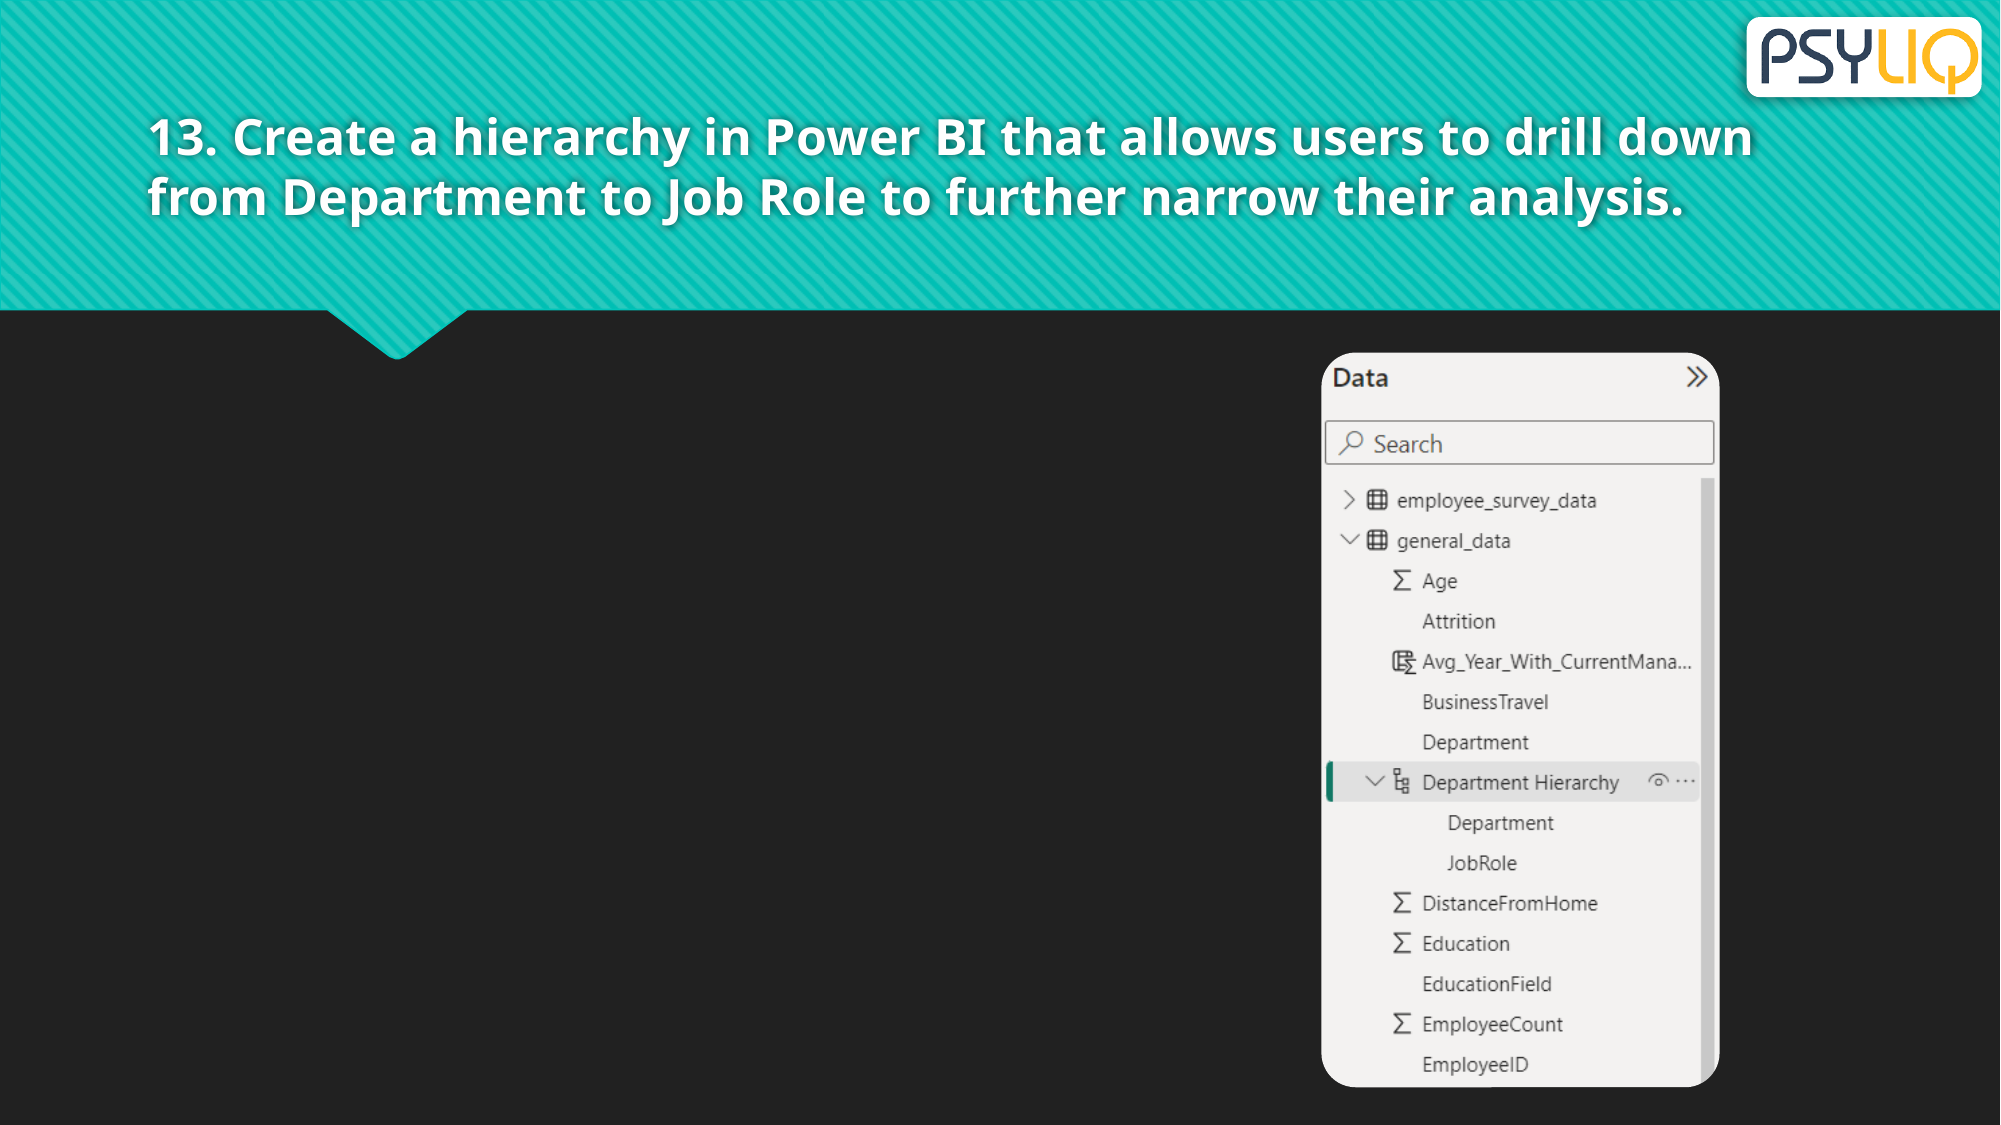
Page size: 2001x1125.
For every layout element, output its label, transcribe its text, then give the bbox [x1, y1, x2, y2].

title 13. Create a hierarchy in Power BI that allows users to drill down from Department to Job Role to further narrow their analysis. [132, 73, 1868, 233]
picture [1746, 16, 1982, 98]
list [1321, 352, 1720, 1088]
